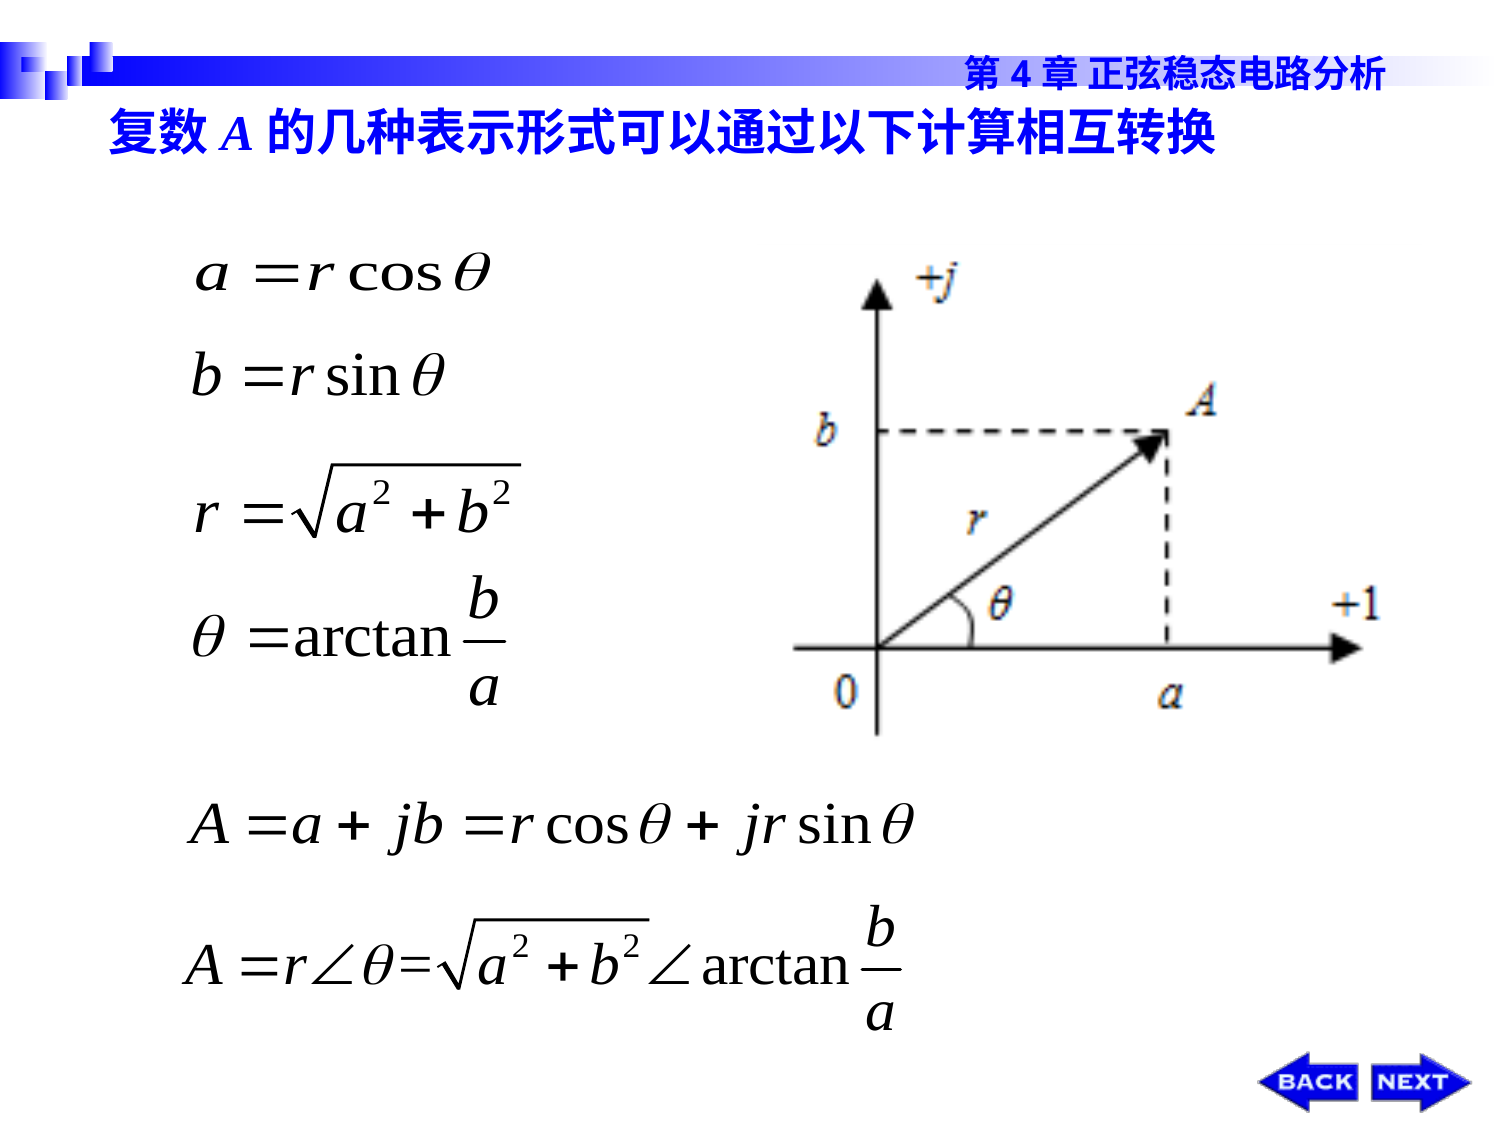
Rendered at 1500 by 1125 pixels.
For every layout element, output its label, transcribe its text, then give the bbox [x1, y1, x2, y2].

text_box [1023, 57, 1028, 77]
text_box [171, 890, 911, 1044]
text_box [183, 449, 534, 553]
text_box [855, 57, 859, 85]
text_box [182, 559, 520, 719]
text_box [175, 789, 932, 869]
text_box 复数A的几种表示形式可以通过以下计算相互转换 [94, 93, 1309, 229]
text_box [939, 57, 943, 85]
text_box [182, 238, 506, 305]
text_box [771, 57, 775, 85]
picture [1249, 1049, 1480, 1116]
picture [757, 243, 1422, 747]
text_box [182, 337, 460, 412]
